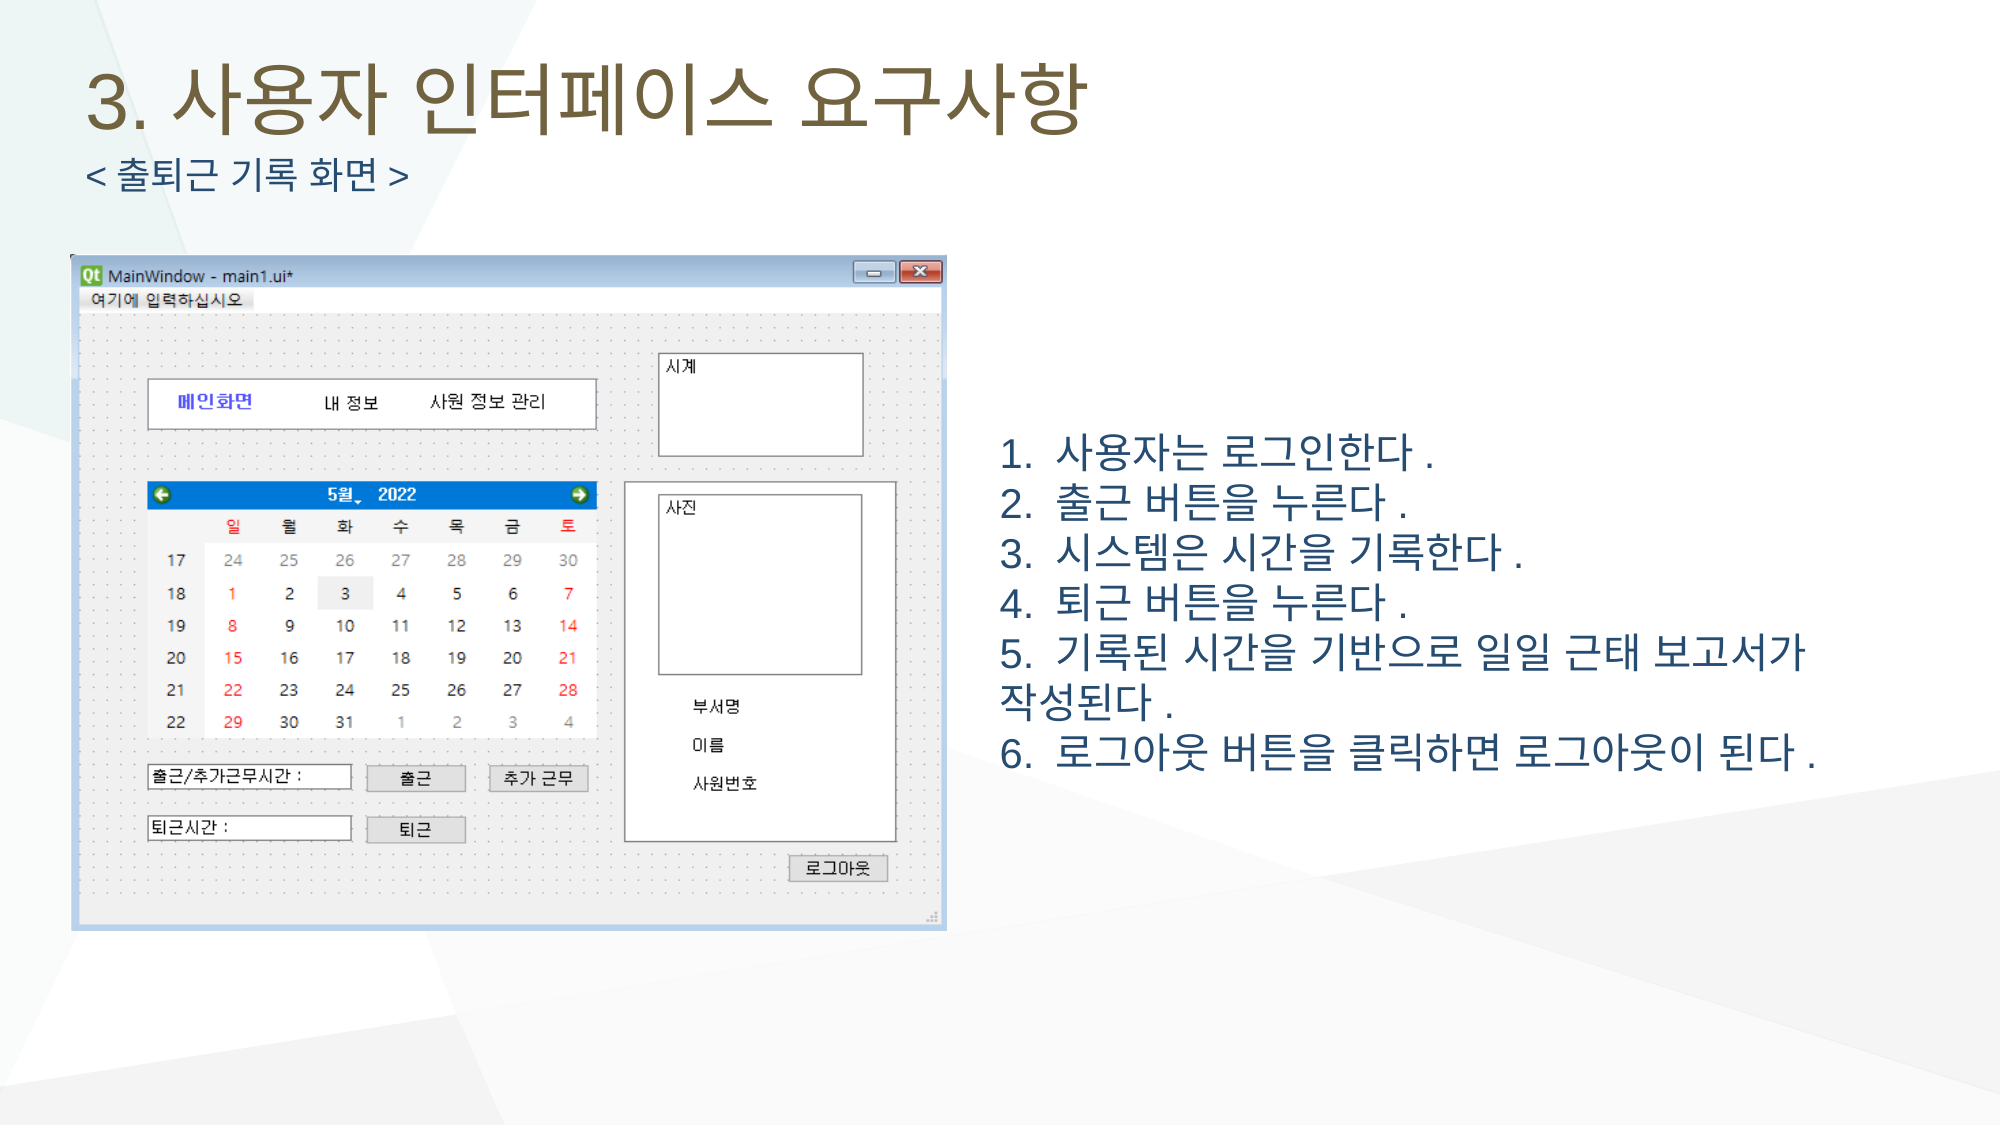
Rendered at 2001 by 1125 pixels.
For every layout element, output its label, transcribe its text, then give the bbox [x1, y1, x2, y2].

title 3.사용자 인터페이스 요구사항 [70, 20, 1925, 175]
picture [70, 254, 947, 931]
text_box 1. 사용자는 로그인한다. 2. 출근 버튼을 누른다. 3. 시스템은 시간을 기록한다. 4. 퇴근 버튼을 누른다. 5. 기록된 시간을 기반으로 일일 근태 보고서가 작성된다. 6. 로그아웃 버튼을 클릭하면 로그아웃이 된다. [984, 419, 1985, 785]
text_box <출퇴근 기록 화면> [70, 144, 441, 205]
